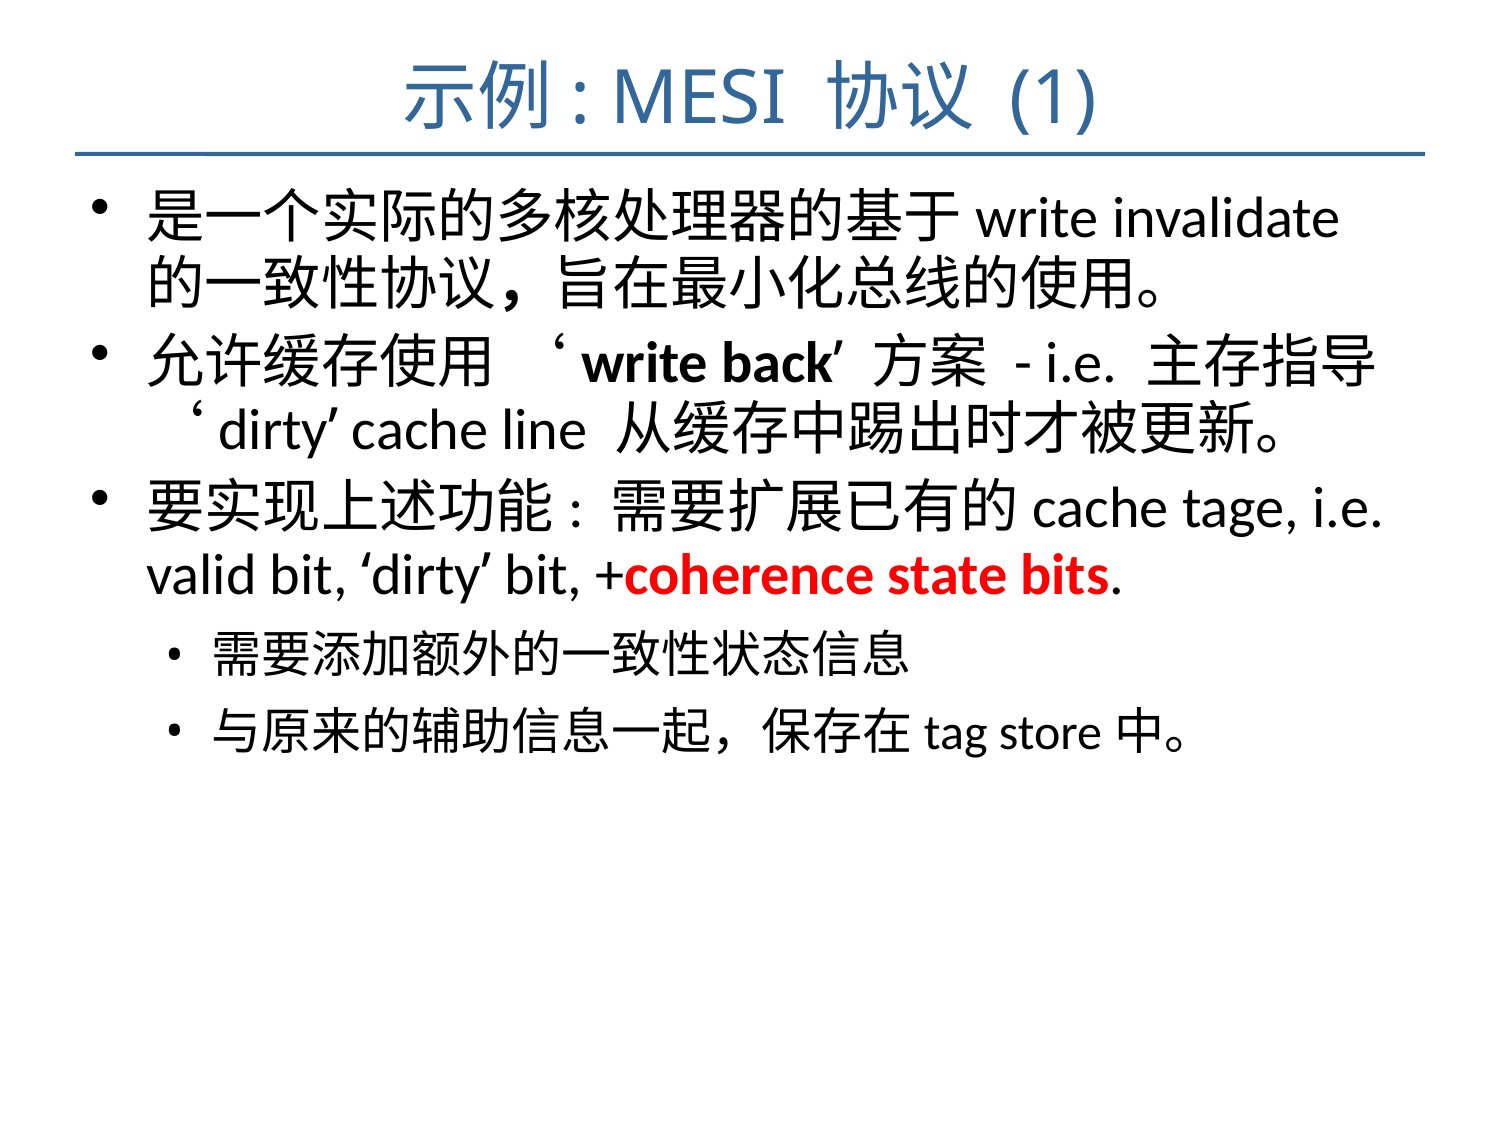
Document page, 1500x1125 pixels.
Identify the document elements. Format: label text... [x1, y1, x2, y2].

title 示例: MESI 协议 (1) [0, 37, 1500, 150]
list 是一个实际的多核处理器的基于write invalidate 的一致性协议，旨在最小化总线的使用。 允许缓存使用 ‘write back’ 方案 - i.e. 主存指导‘dirty’ cache line 从缓存中踢出时才被更新。 要实现上述功能: 需要扩展已有的cache tage, i.e. valid bit, ‘dirty’ bit, +coherence state bits. 需要添加额外的一致性状态信息 与原来的辅助信息一起，保存在tag store中。 [75, 174, 1425, 1025]
